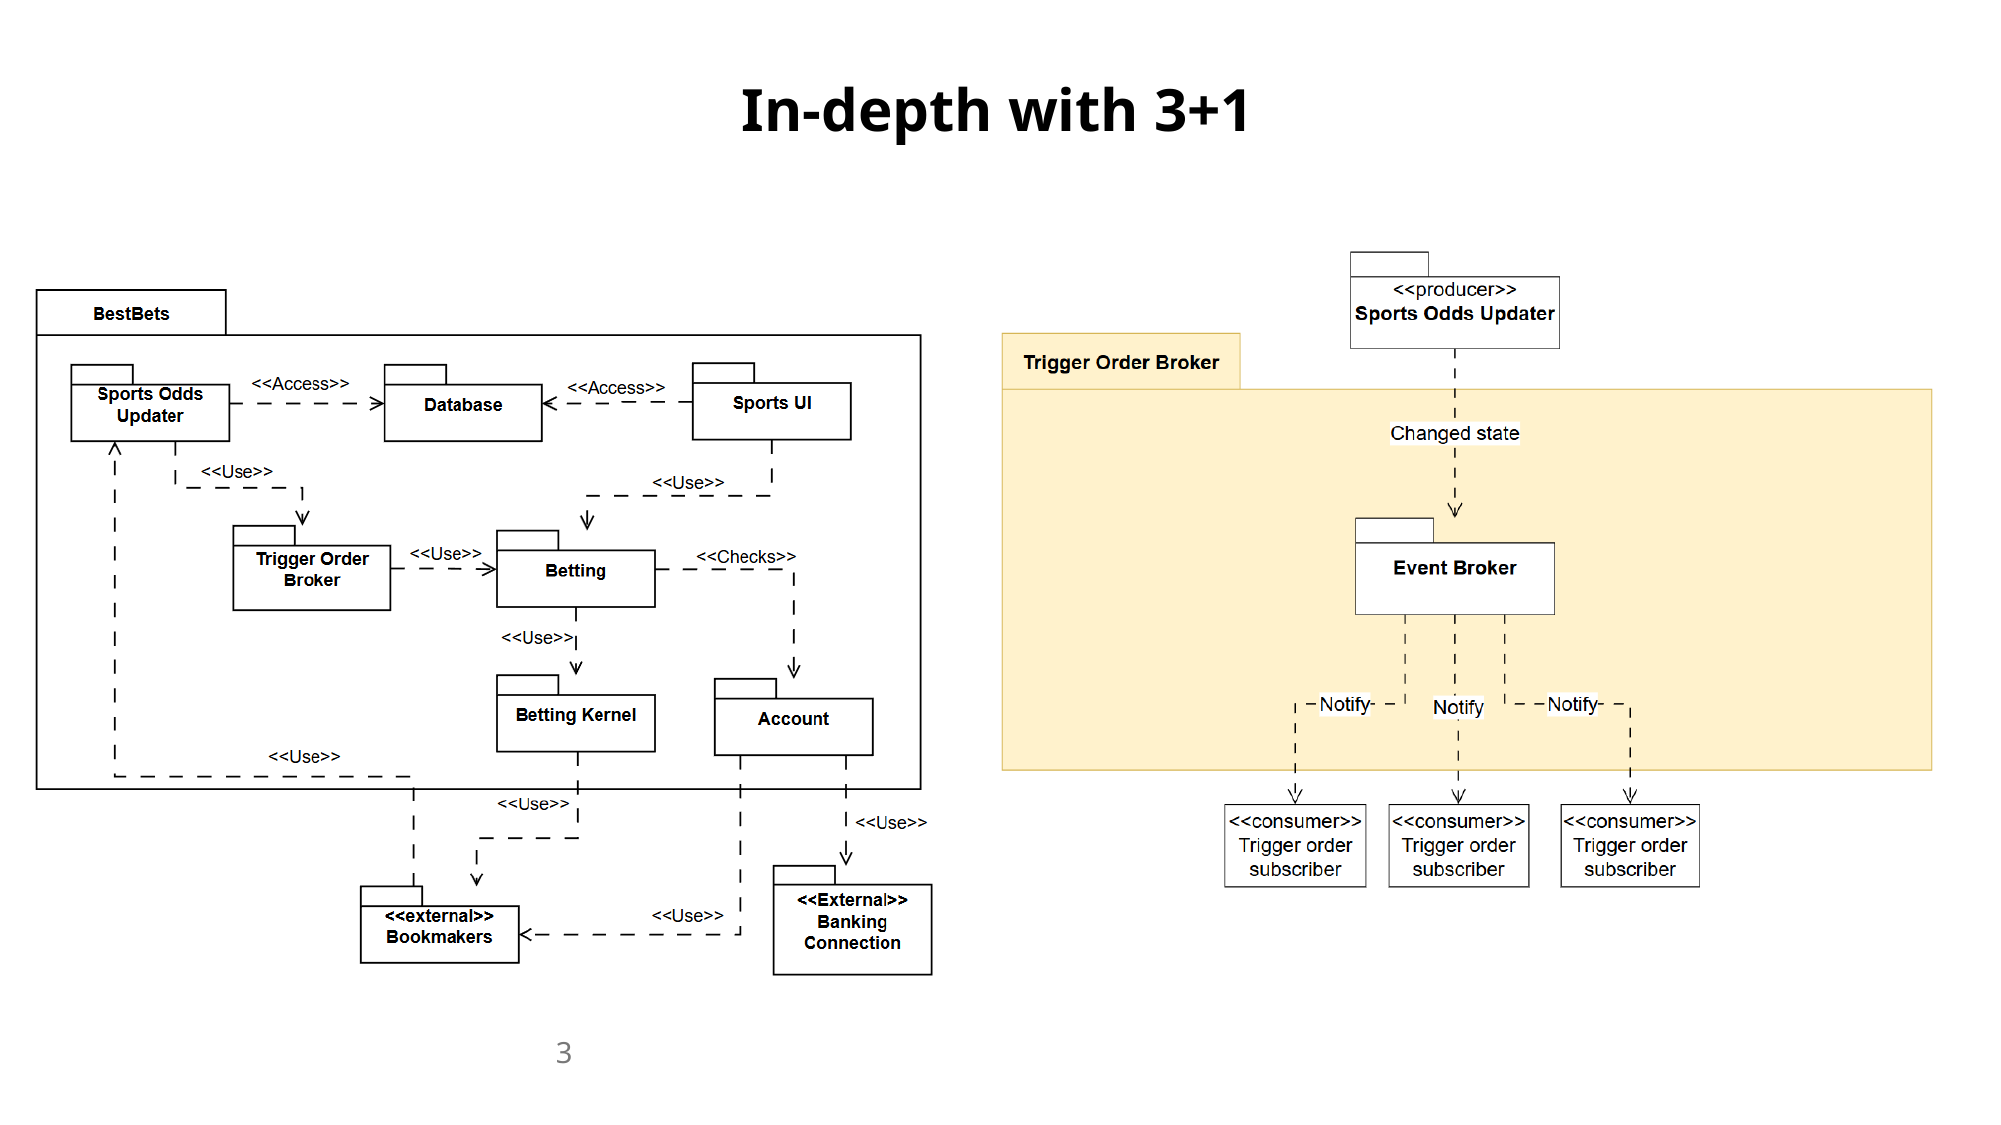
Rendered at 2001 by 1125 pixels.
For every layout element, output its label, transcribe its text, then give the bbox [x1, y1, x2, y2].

picture [967, 231, 2000, 894]
text_box In-depth with 3+1 [726, 49, 1274, 152]
picture [28, 278, 958, 1026]
slide_number 3 [149, 1026, 588, 1085]
